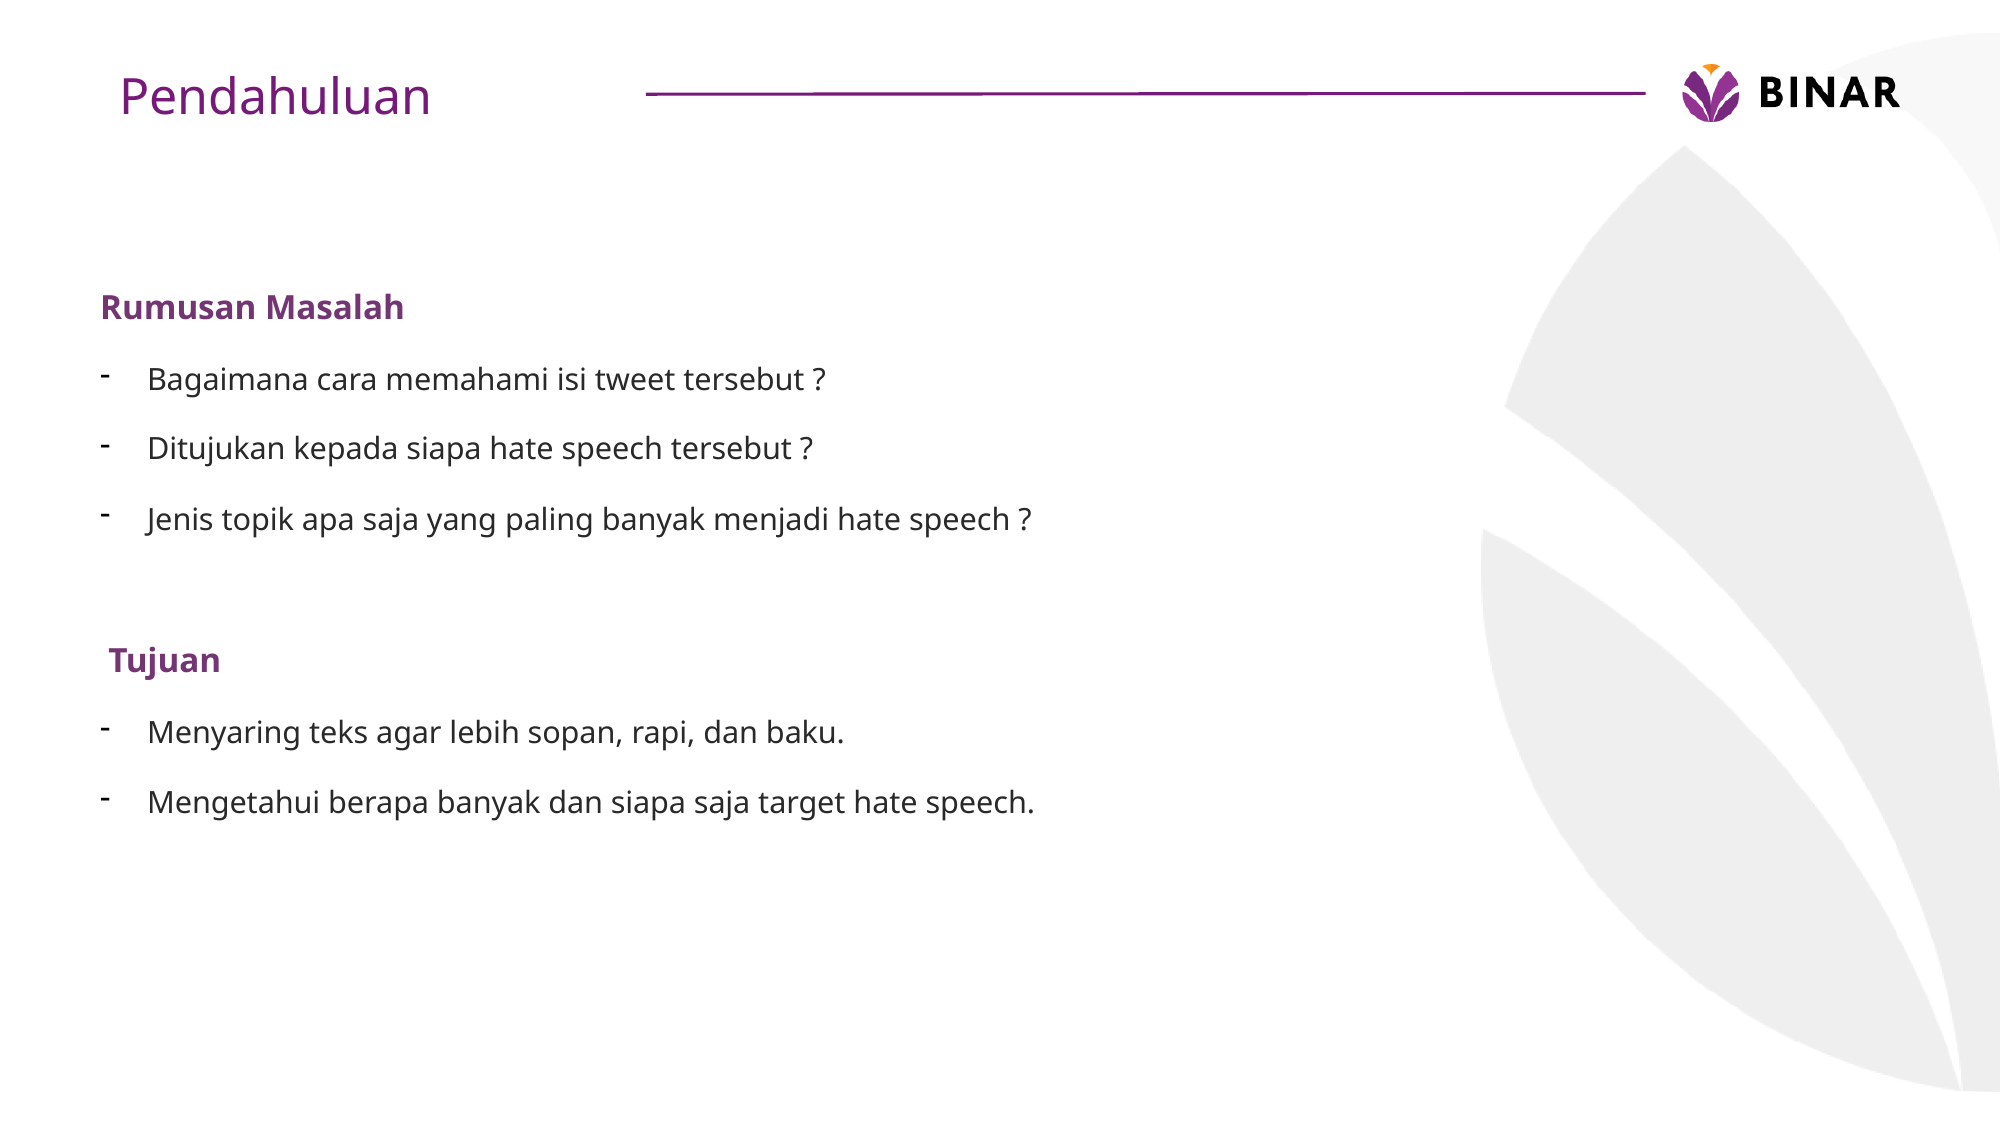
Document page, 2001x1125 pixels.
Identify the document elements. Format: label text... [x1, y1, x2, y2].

picture [1481, 33, 2000, 1092]
text_box Pendahuluan [99, 31, 646, 122]
text_box Rumusan Masalah Bagaimana cara memahami isi tweet tersebut ? Ditujukan kepada siapa hate speech tersebut ? Jenis topik apa saja yang paling banyak menjadi hate speech ? Tujuan Menyaring teks agar lebih sopan, rapi, dan baku. Mengetahui berapa banyak dan siapa saja target hate speech. [80, 122, 1481, 1048]
